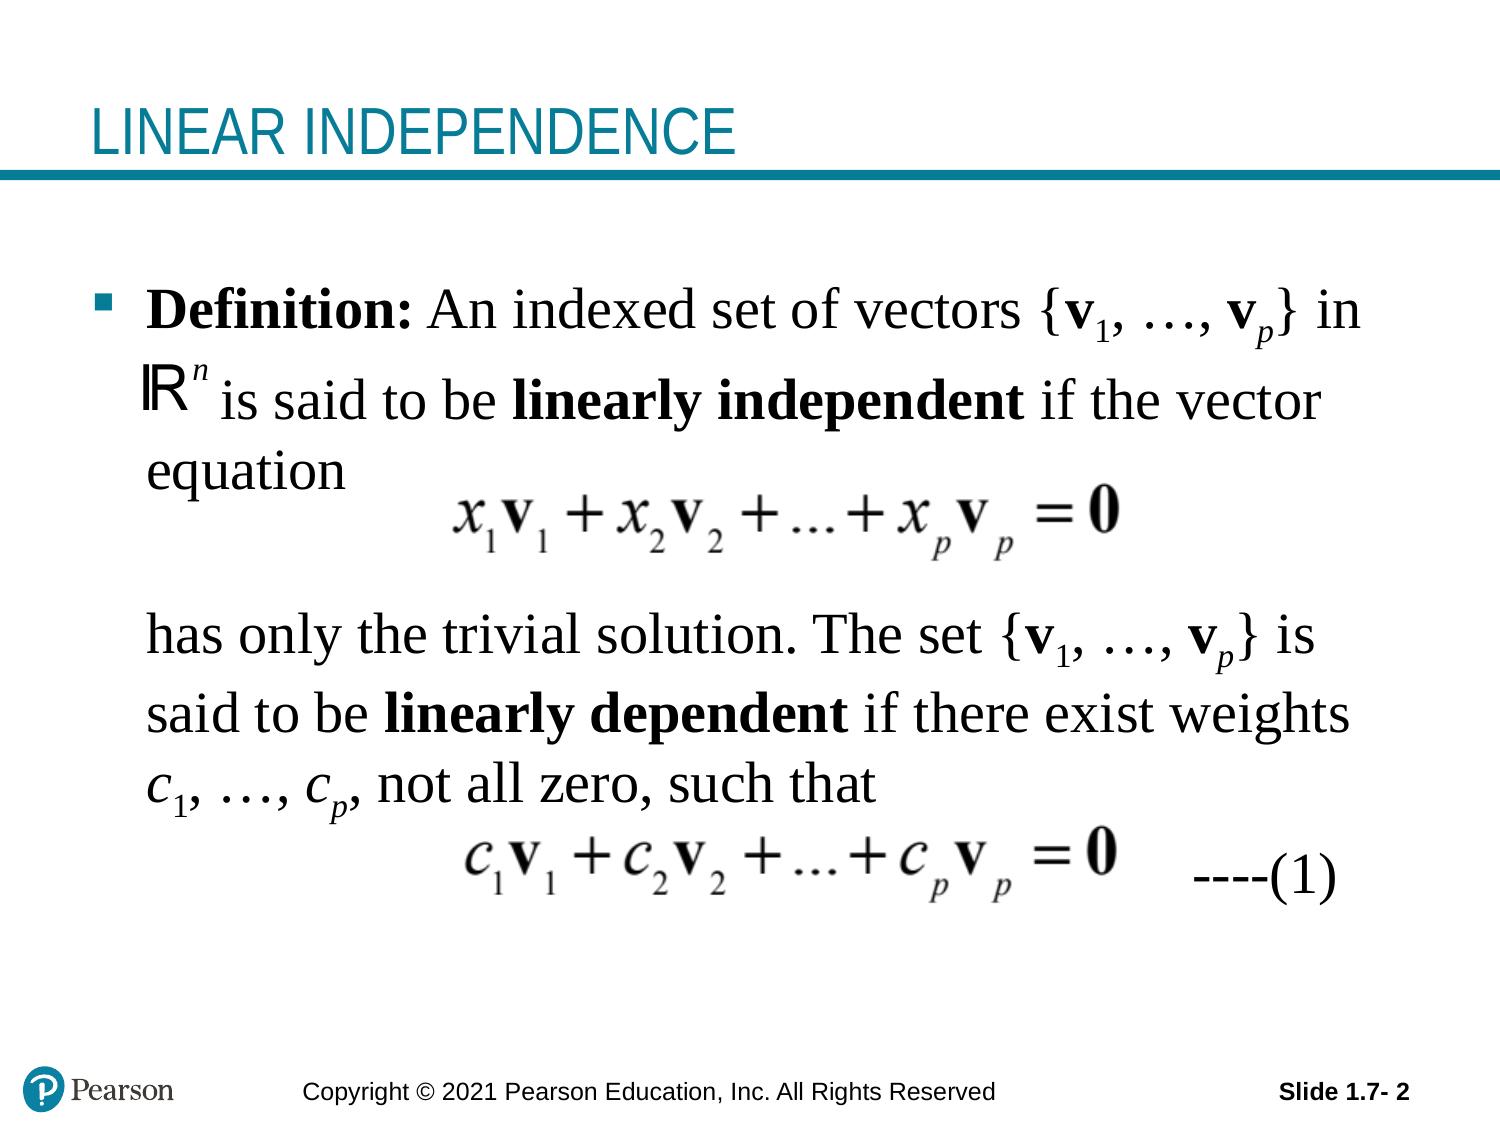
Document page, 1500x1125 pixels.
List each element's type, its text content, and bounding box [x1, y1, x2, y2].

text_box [449, 464, 1121, 563]
footer Copyright © 2021 Pearson Education, Inc. All Rights Reserved [287, 1034, 1113, 1113]
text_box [462, 806, 1121, 905]
list Definition: An indexed set of vectors {v1, …, vp} in is said to be linearly independent if the vector equation has only the trivial solution. The set {v1, …, vp} is said to be linearly dependent if there exist weights c1, …, cp, not all zero, such that ----(1) [75, 262, 1425, 1013]
slide_number Slide 1.7- 2 [1113, 1034, 1425, 1113]
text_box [137, 349, 213, 415]
title LINEAR INDEPENDENCE [75, 0, 1425, 175]
